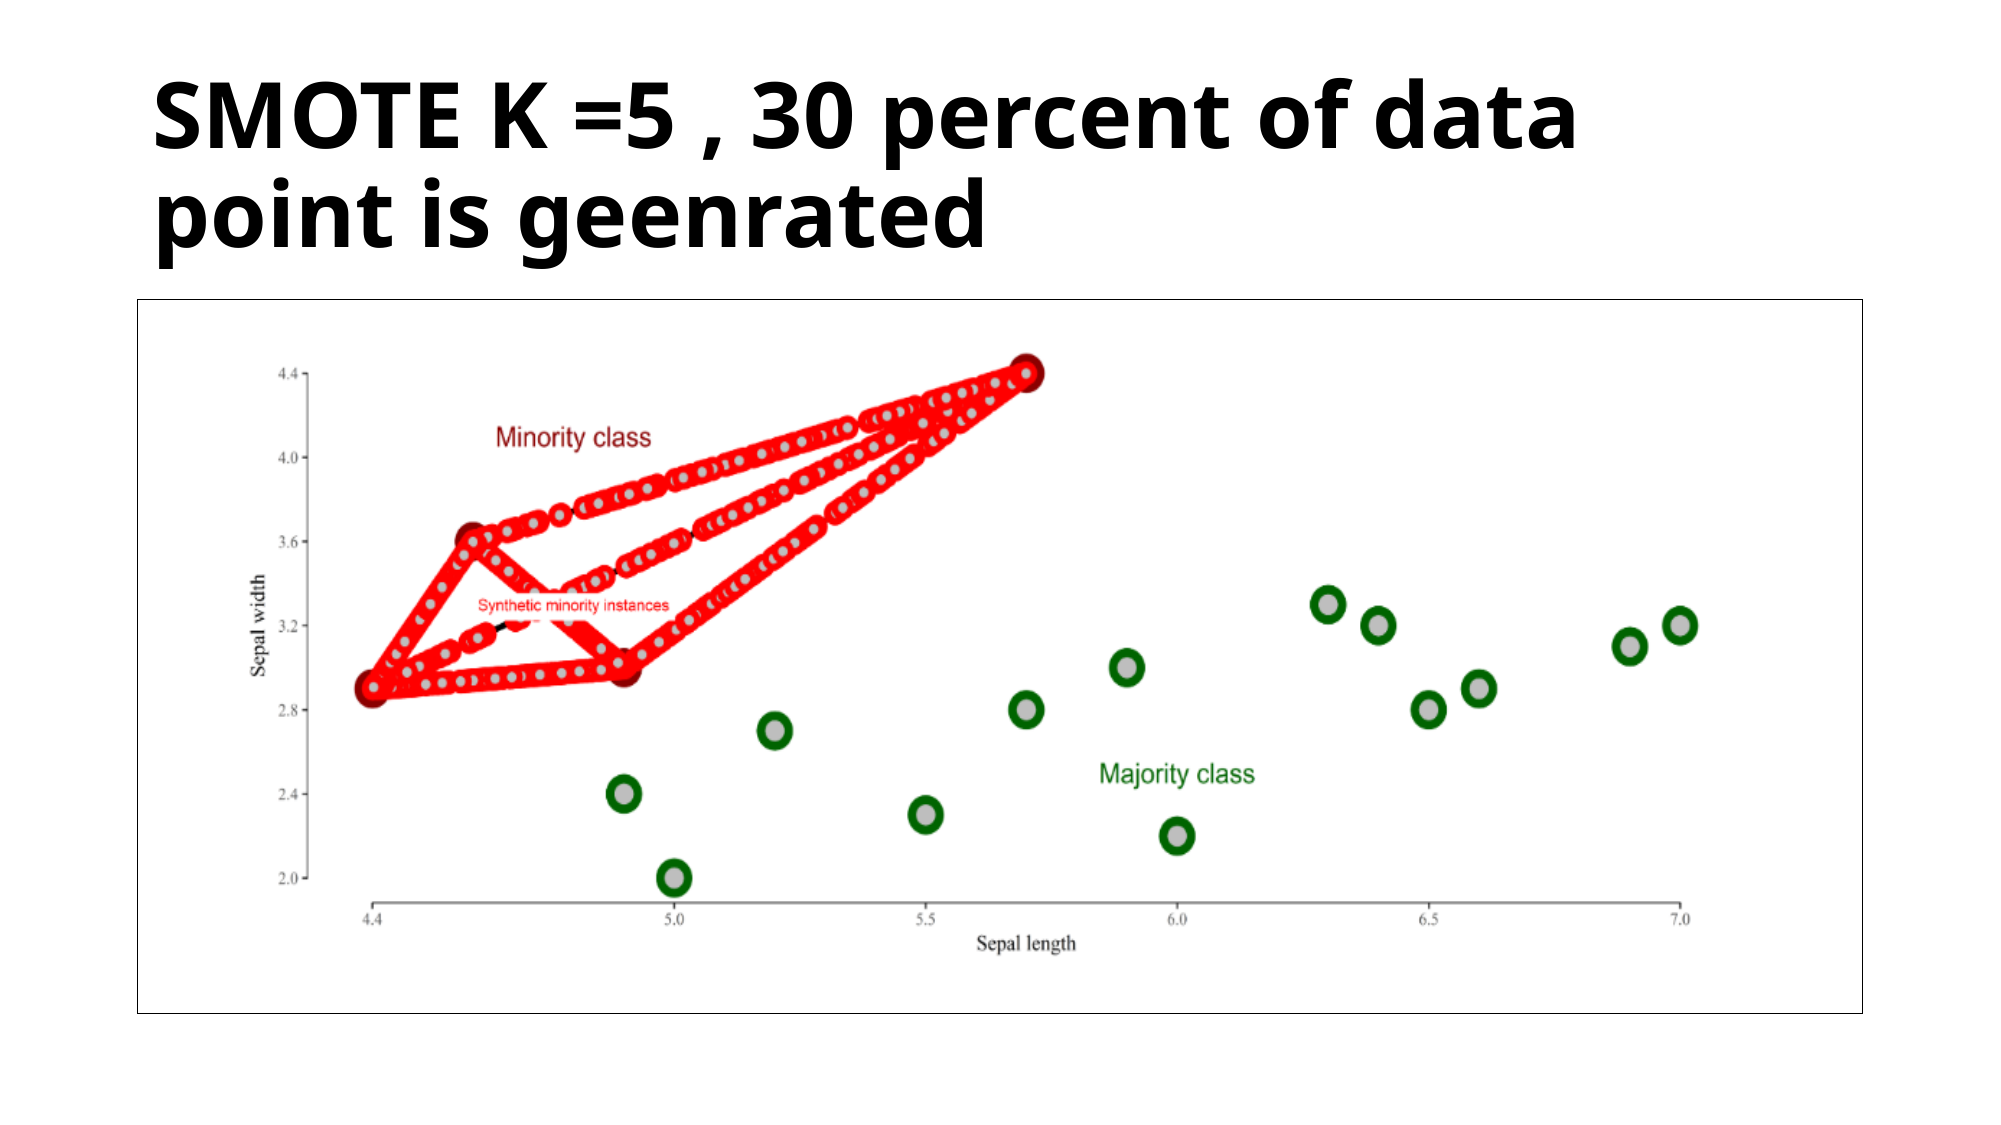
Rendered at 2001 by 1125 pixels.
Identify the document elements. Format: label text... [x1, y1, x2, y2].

title SMOTE K =5 , 30 percent of data point is geenrated [137, 59, 1863, 278]
list [137, 299, 1863, 1014]
picture [182, 351, 1786, 962]
